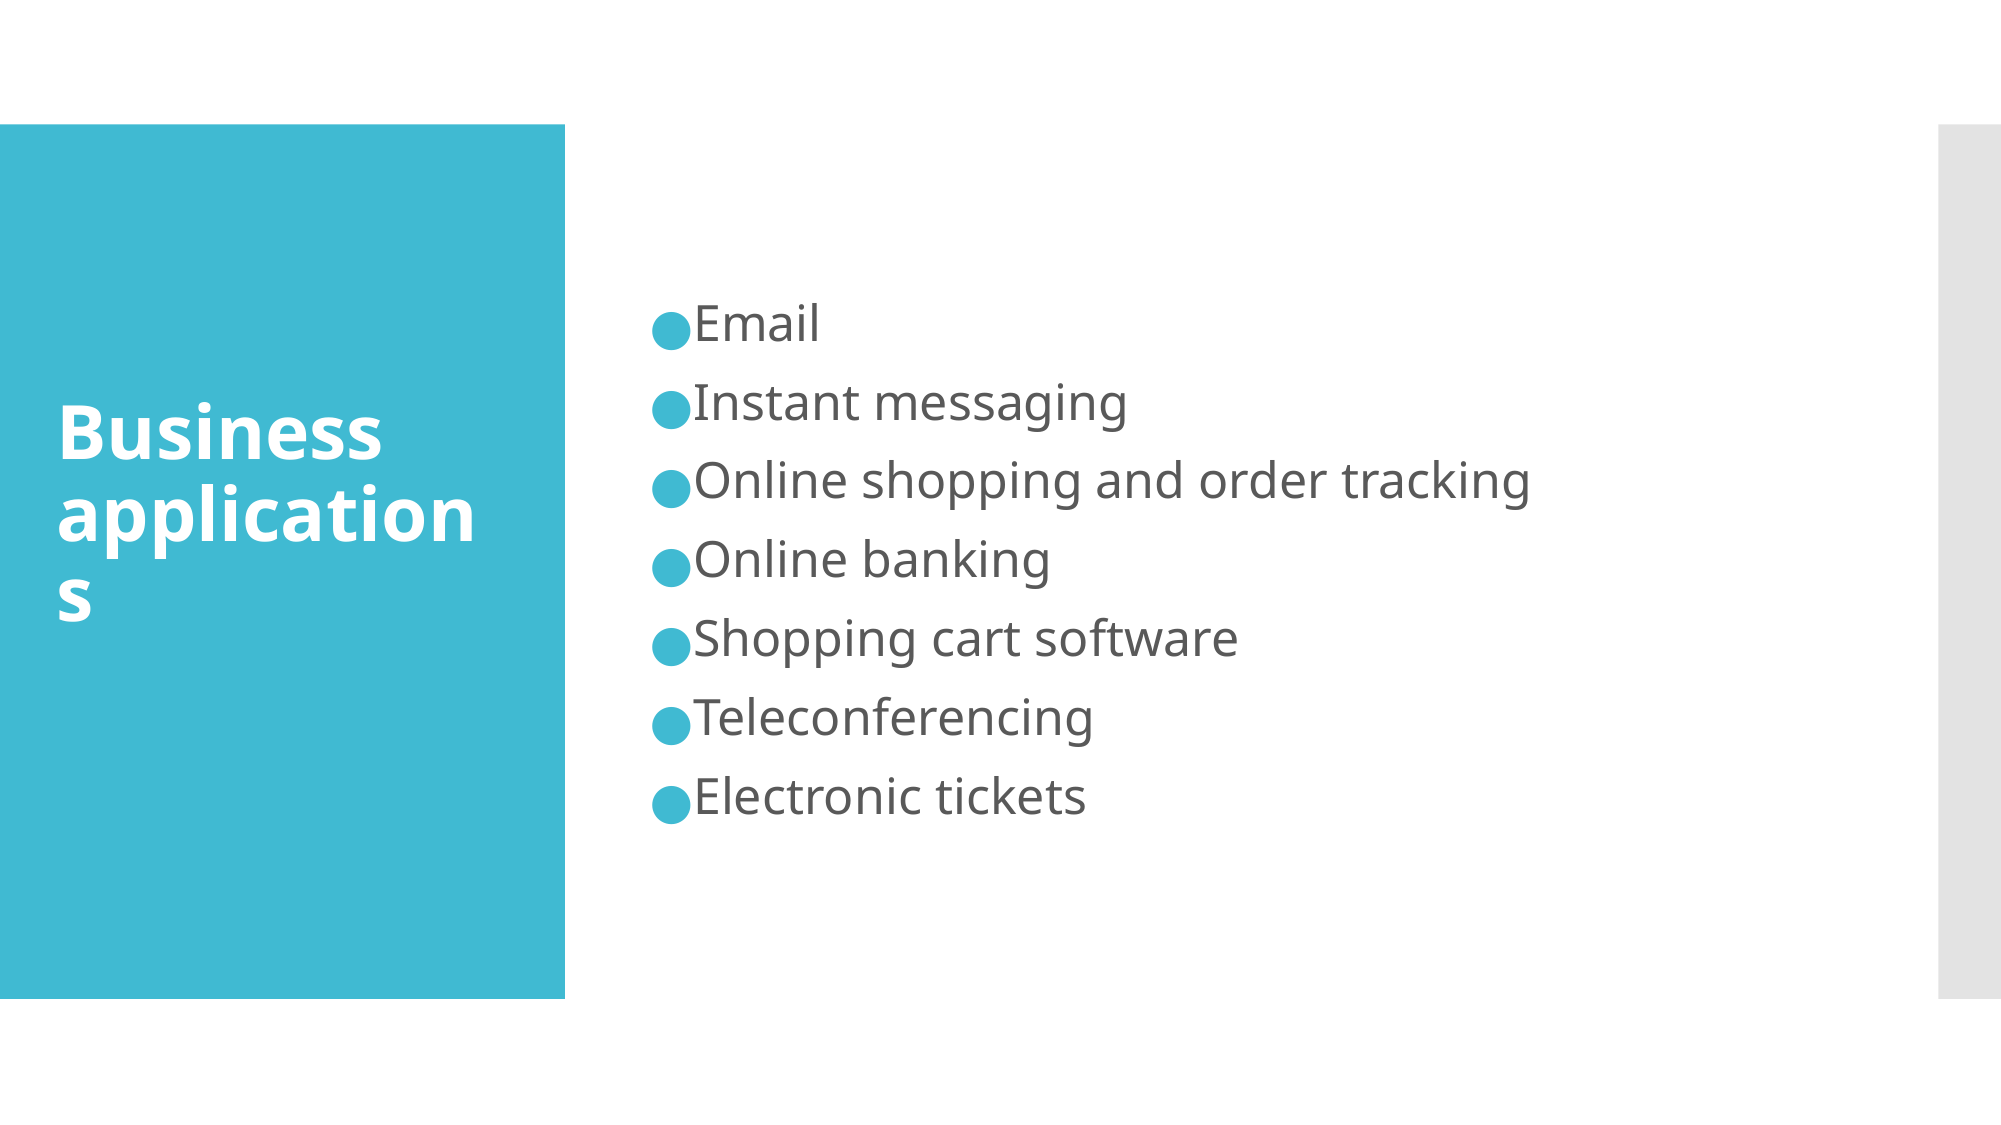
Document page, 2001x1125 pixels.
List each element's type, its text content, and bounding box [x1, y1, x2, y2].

title Business applications [41, 184, 525, 940]
list Email Instant messaging Online shopping and order tracking Online banking Shopping cart software Teleconferencing Electronic tickets [634, 141, 1835, 982]
